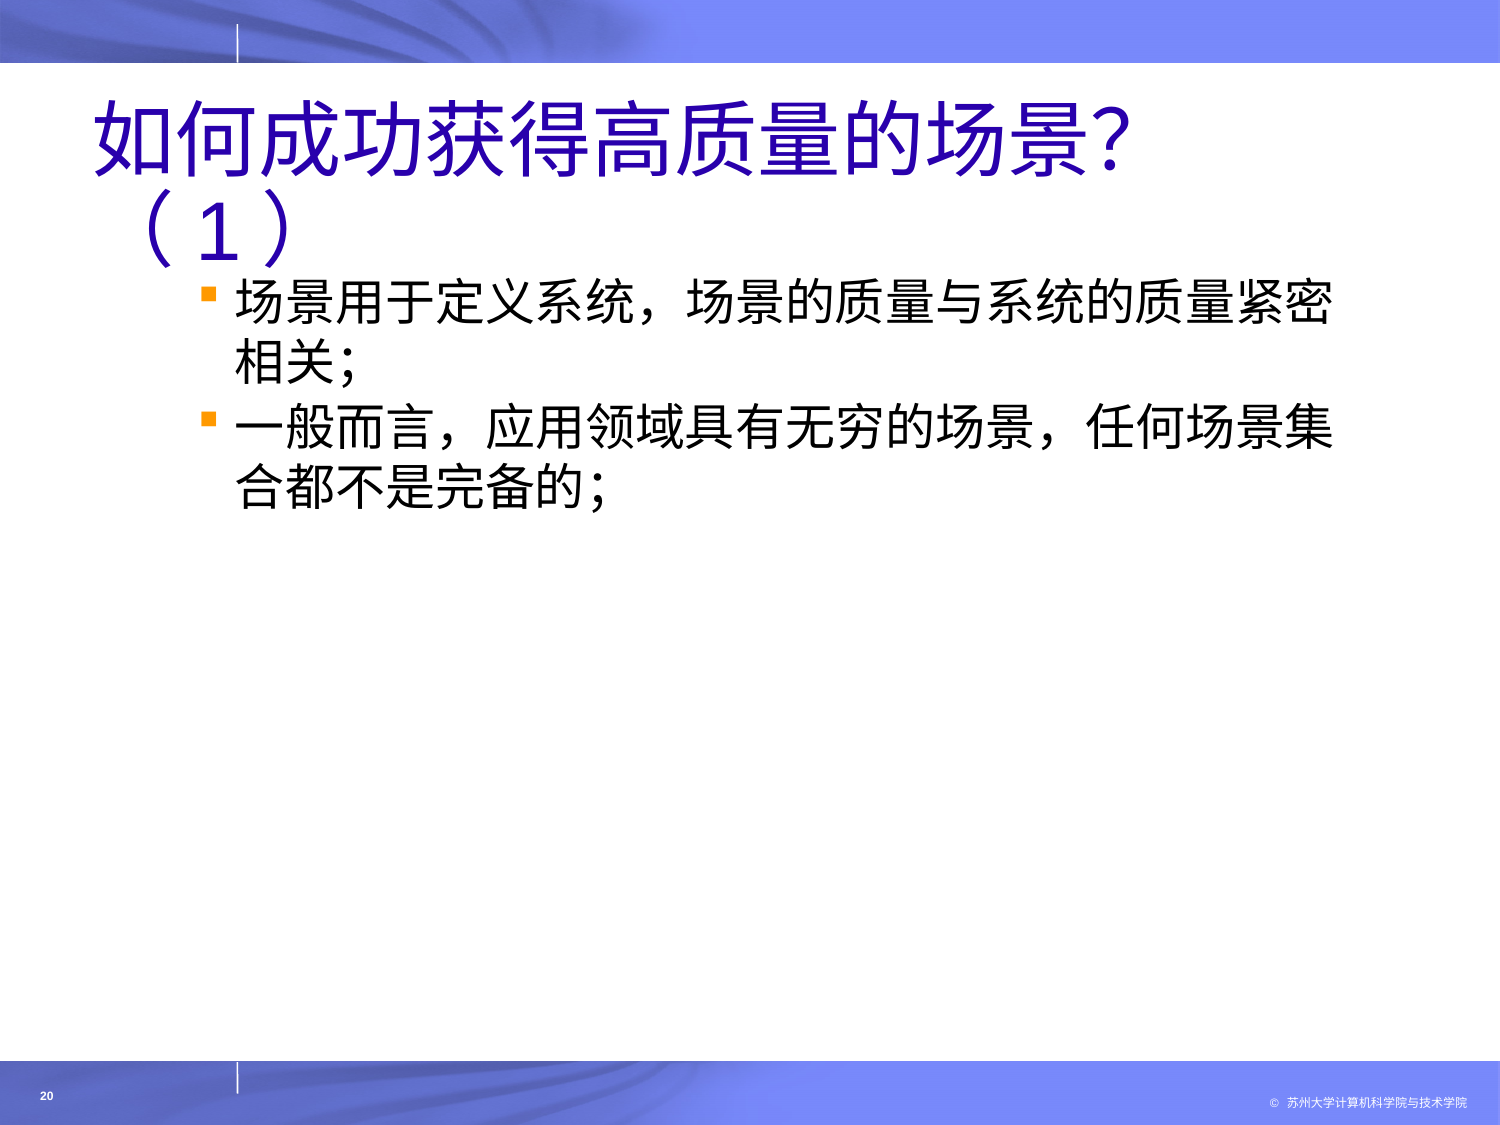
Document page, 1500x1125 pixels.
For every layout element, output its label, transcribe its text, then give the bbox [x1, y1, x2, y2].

list 场景用于定义系统，场景的质量与系统的质量紧密相关； 一般而言，应用领域具有无穷的场景，任何场景集合都不是完备的； [182, 263, 1388, 904]
picture [0, 0, 1500, 63]
slide_number 20 [25, 1066, 191, 1120]
picture [0, 1061, 1500, 1125]
title 如何成功获得高质量的场景？（1） [76, 91, 1430, 210]
